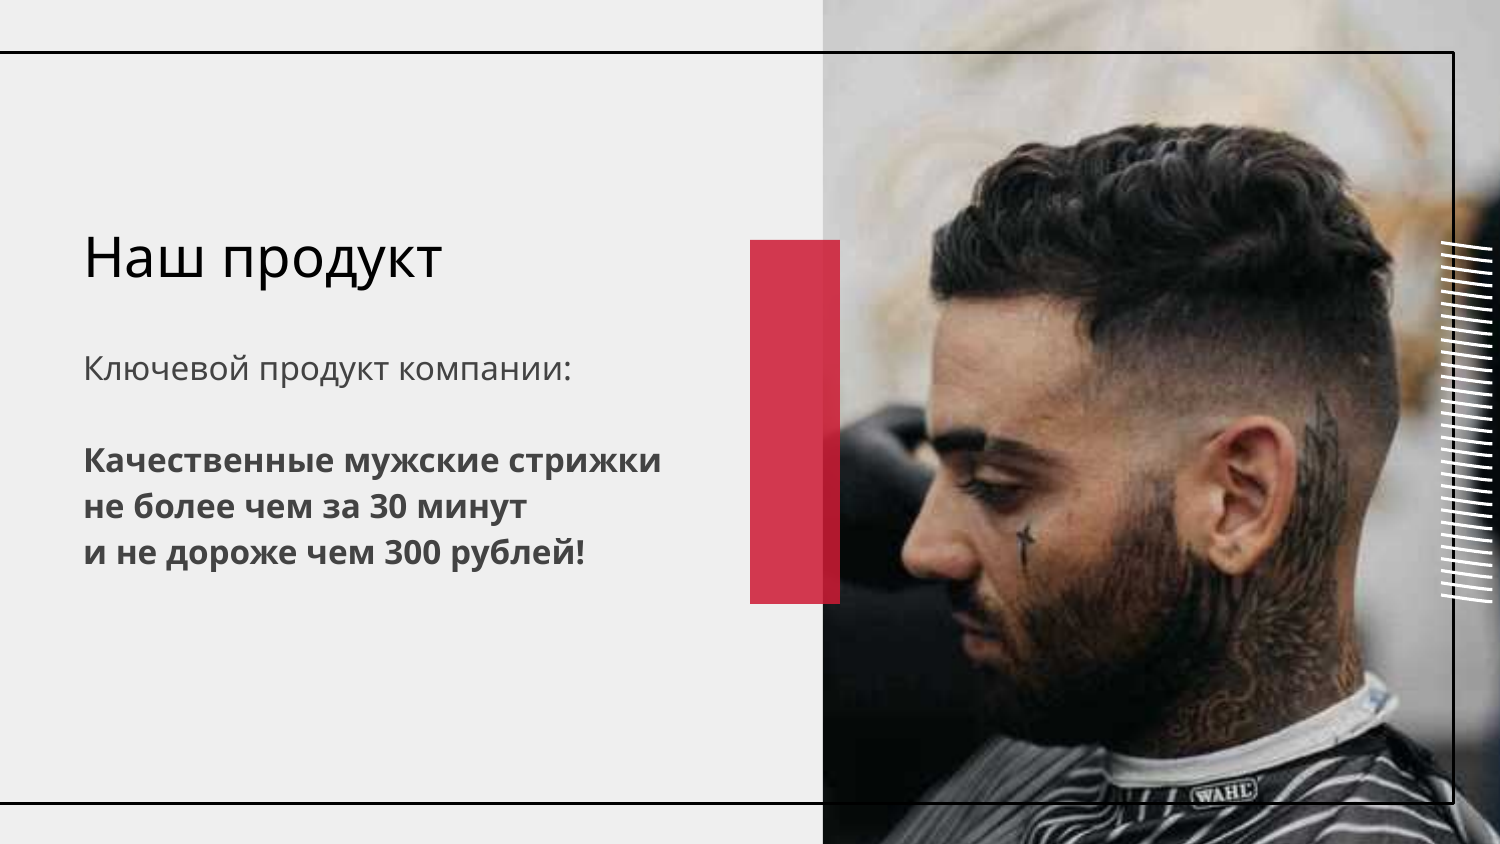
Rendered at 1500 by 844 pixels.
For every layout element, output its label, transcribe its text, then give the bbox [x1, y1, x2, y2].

picture [822, 0, 1500, 844]
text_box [1440, 242, 1493, 603]
text_box [750, 239, 817, 604]
title Наш продукт [68, 206, 619, 326]
subtitle Ключевой продукт компании: Качественные мужские стрижки не более чем за 30 минут и не дороже чем 300 рублей! [68, 326, 720, 607]
text_box [0, 52, 817, 804]
